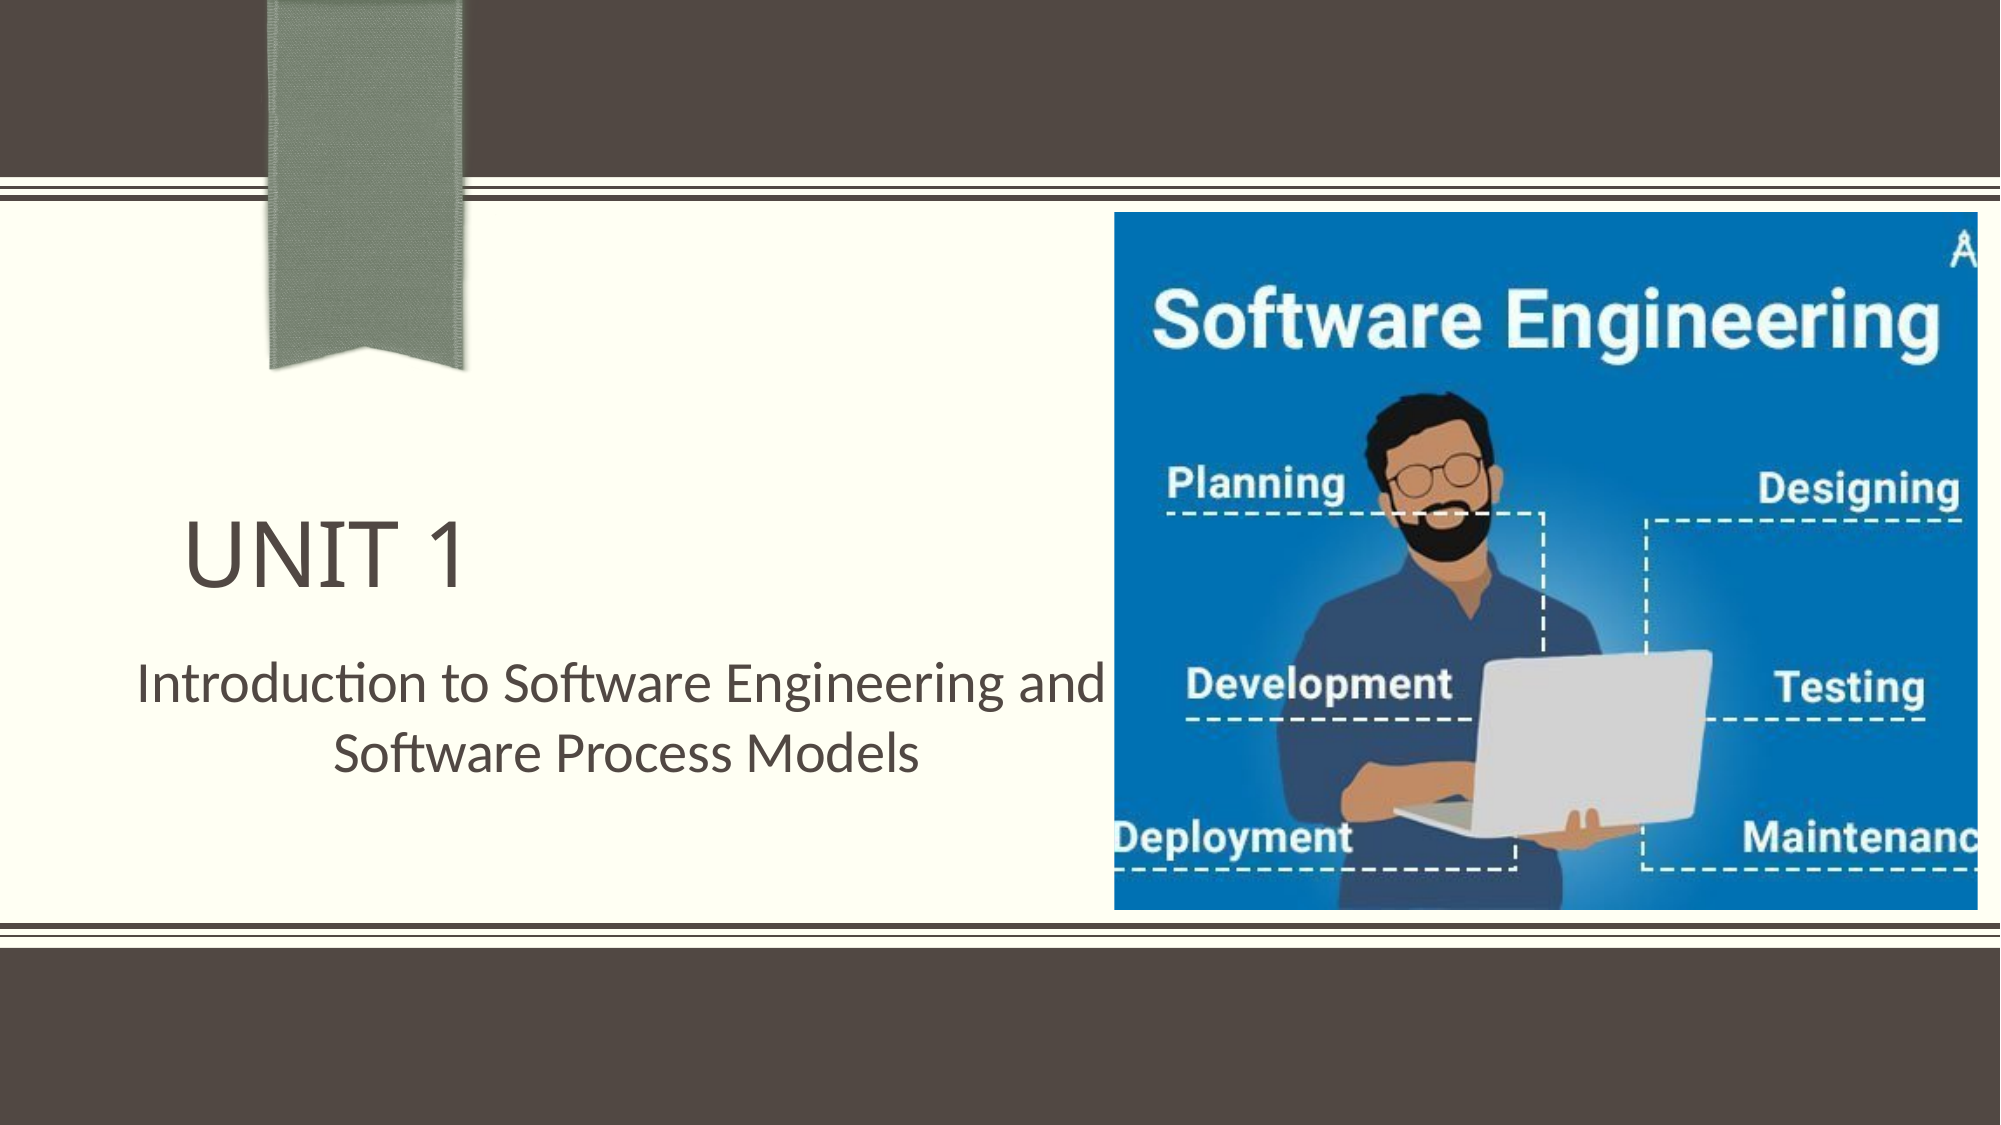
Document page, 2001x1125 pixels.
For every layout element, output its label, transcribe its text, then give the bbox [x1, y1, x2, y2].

subtitle Introduction to Software Engineering and Software Process Models [123, 635, 1108, 897]
title Unit 1 [181, 376, 1108, 635]
picture [1114, 212, 1978, 910]
